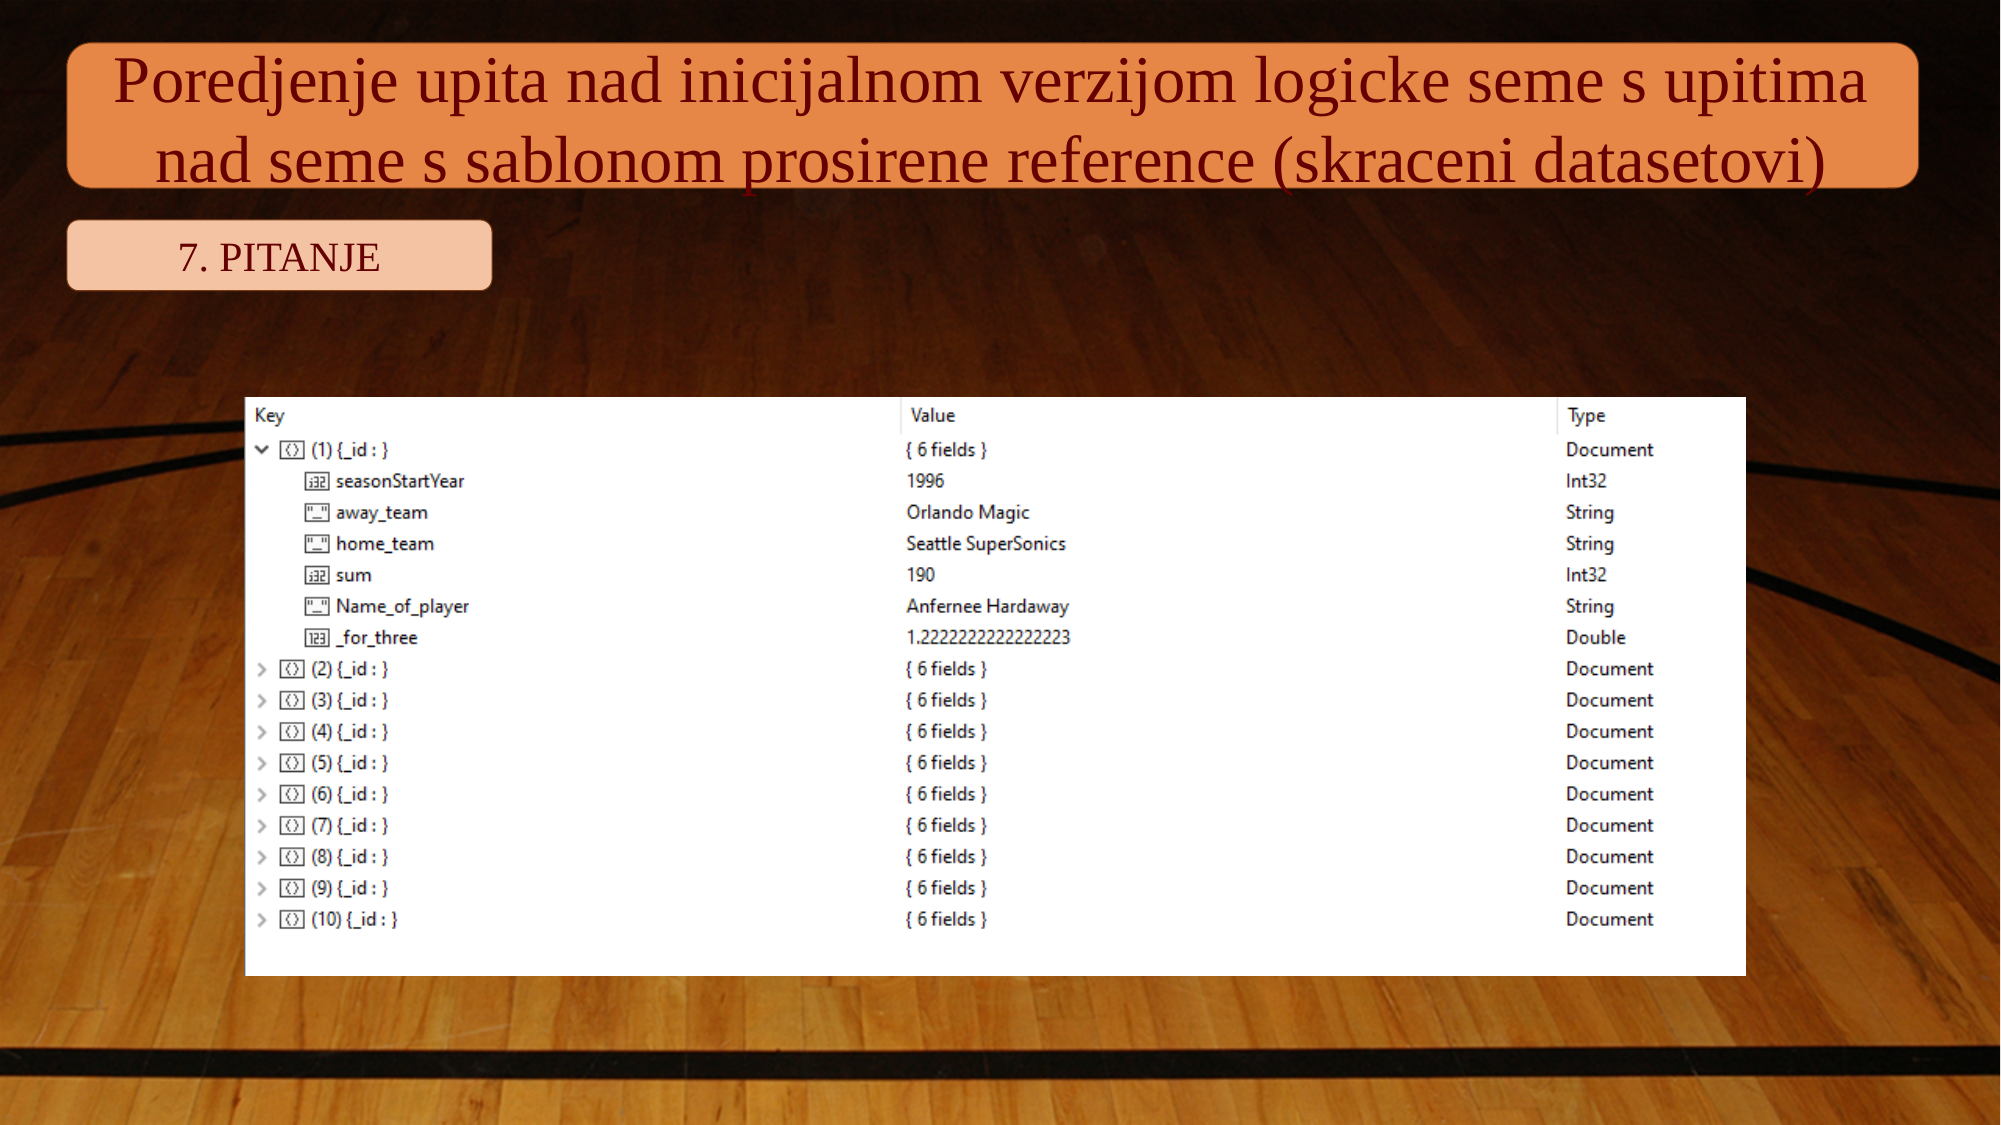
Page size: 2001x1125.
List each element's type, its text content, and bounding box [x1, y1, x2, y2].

text_box 7. PITANJE [66, 219, 493, 292]
picture [0, 0, 2001, 1125]
text_box Poredjenje upita nad inicijalnom verzijom logicke seme s upitima nad seme s sablonom prosirene reference (skraceni datasetovi) [66, 42, 1920, 189]
